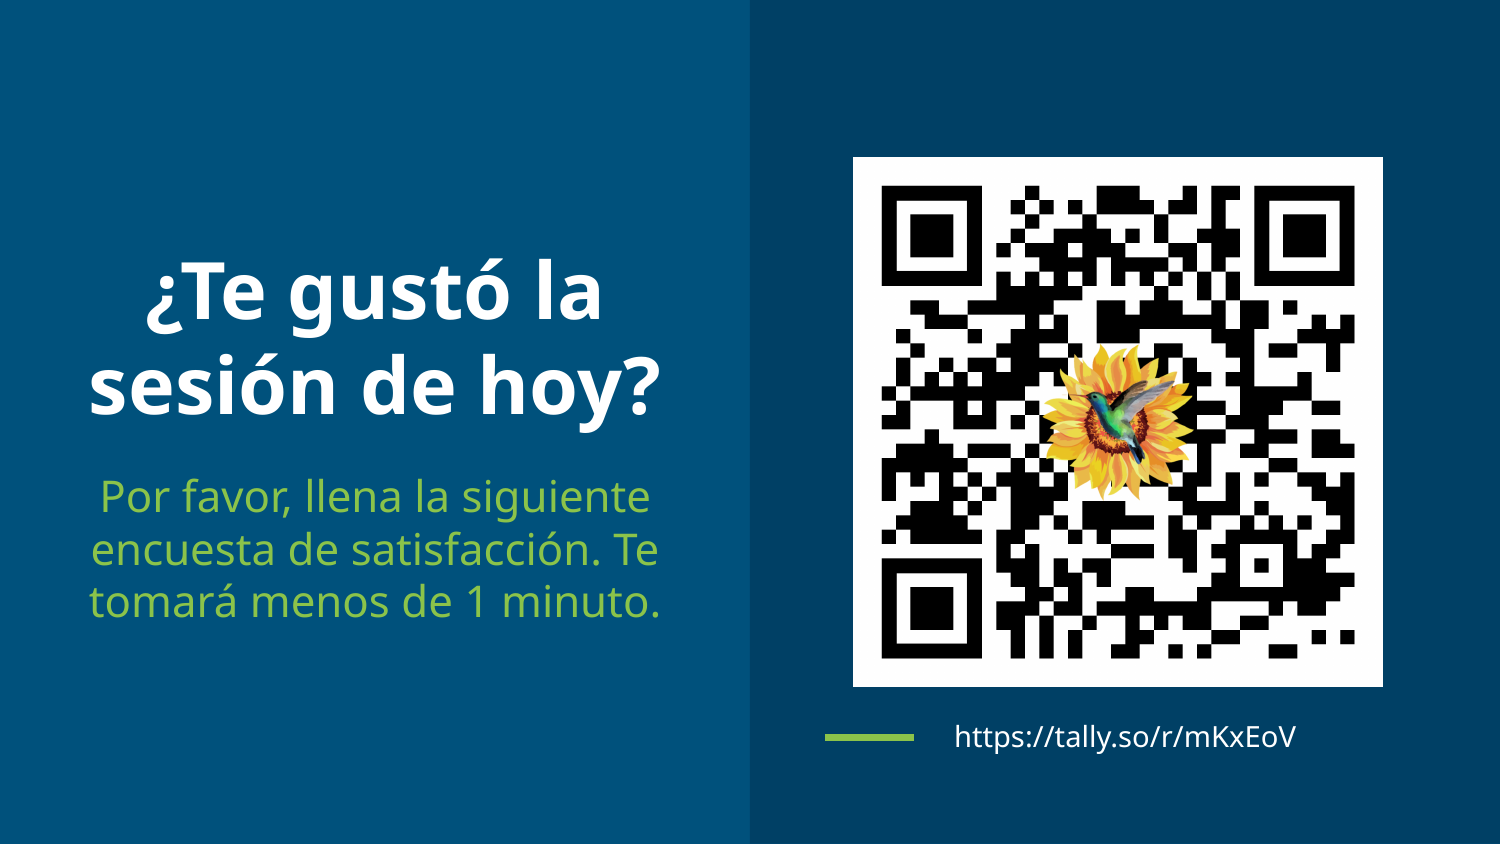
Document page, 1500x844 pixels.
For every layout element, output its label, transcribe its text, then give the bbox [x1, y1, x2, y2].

title ¿Te gustó la sesión de hoy? [43, 198, 708, 446]
subtitle Por favor, llena la siguiente encuesta de satisfacción. Te tomará menos de 1 minuto. [43, 454, 708, 675]
text_box https://tally.so/r/mKxEoV [937, 708, 1313, 763]
picture [853, 157, 1383, 687]
